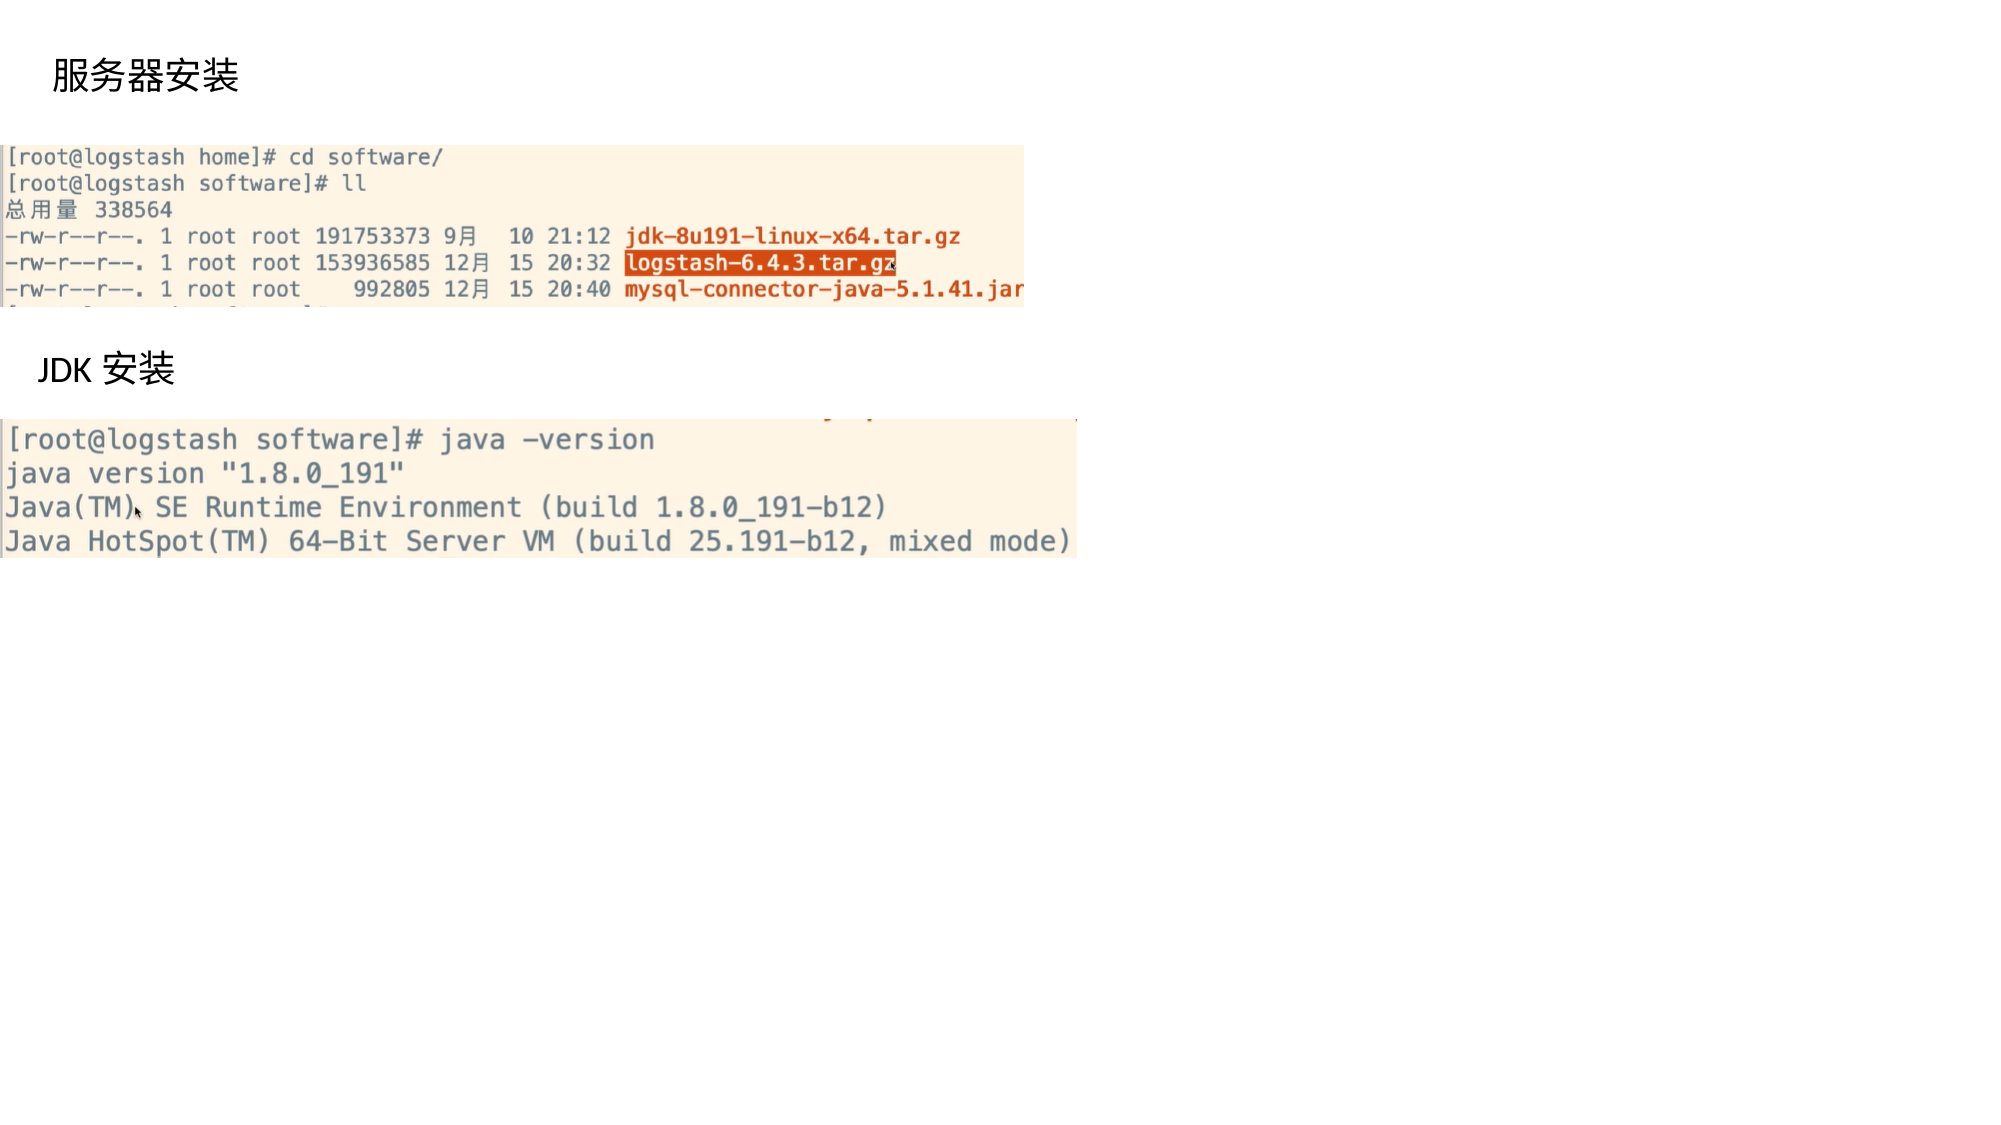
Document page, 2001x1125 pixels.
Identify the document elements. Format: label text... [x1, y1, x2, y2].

picture [0, 419, 1077, 558]
text_box JDK安装 [23, 337, 228, 398]
picture [0, 145, 1024, 307]
text_box 服务器安装 [37, 44, 410, 105]
